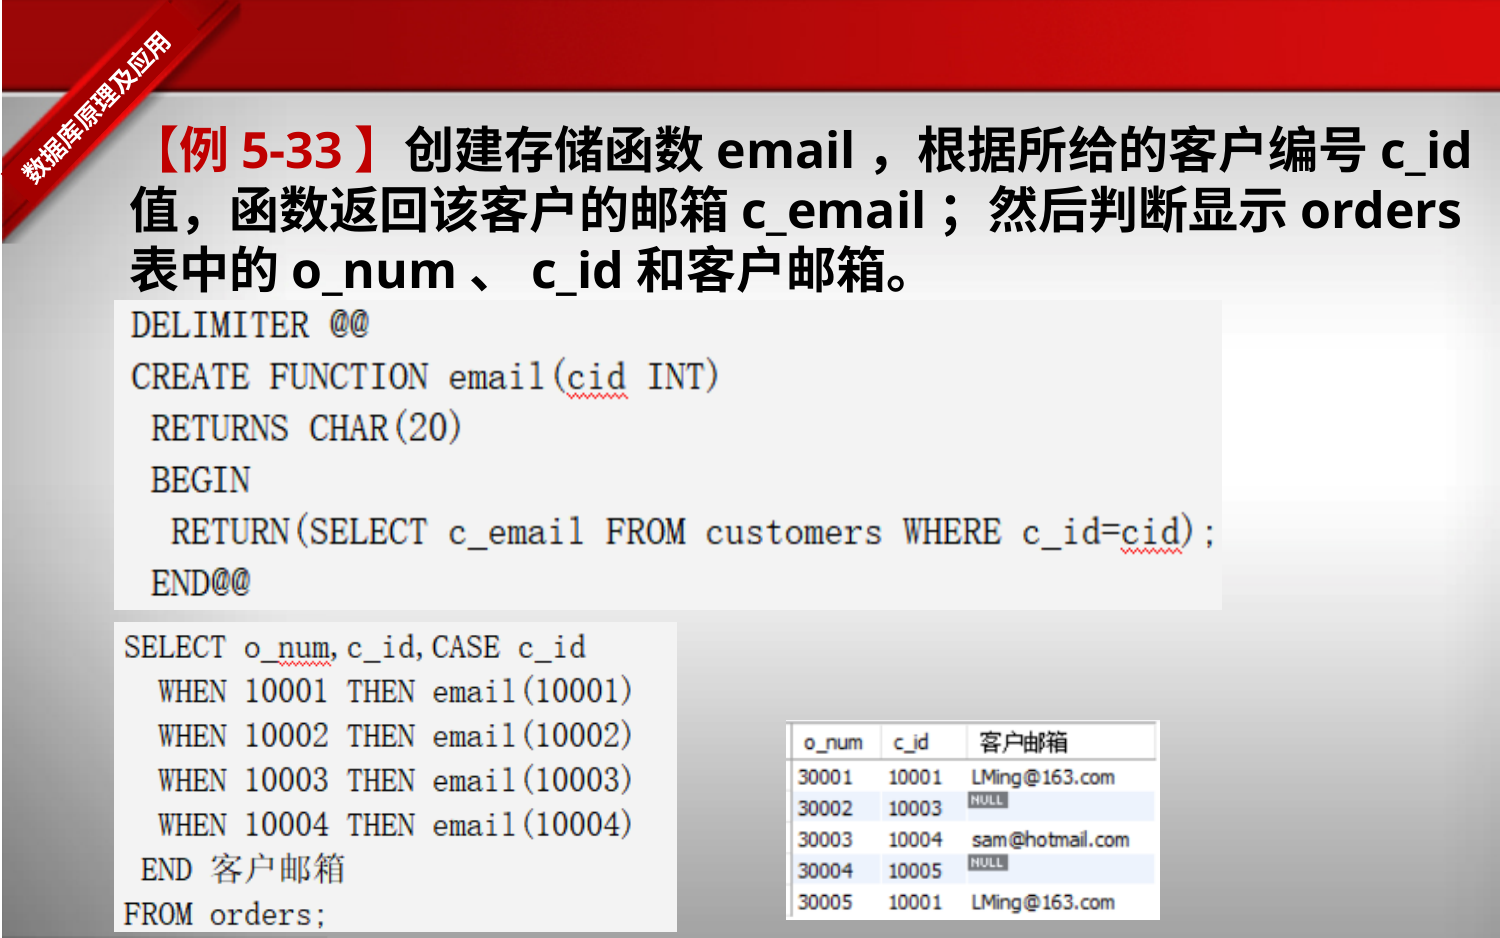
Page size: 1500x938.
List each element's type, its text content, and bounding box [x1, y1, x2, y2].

text_box 【例5-33】创建存储函数email，根据所给的客户编号c_id值，函数返回该客户的邮箱c_email；然后判断显示orders表中的o_num、c_id和客户邮箱。 [114, 111, 1493, 195]
picture [2, 0, 167, 171]
picture [2, 0, 1500, 938]
